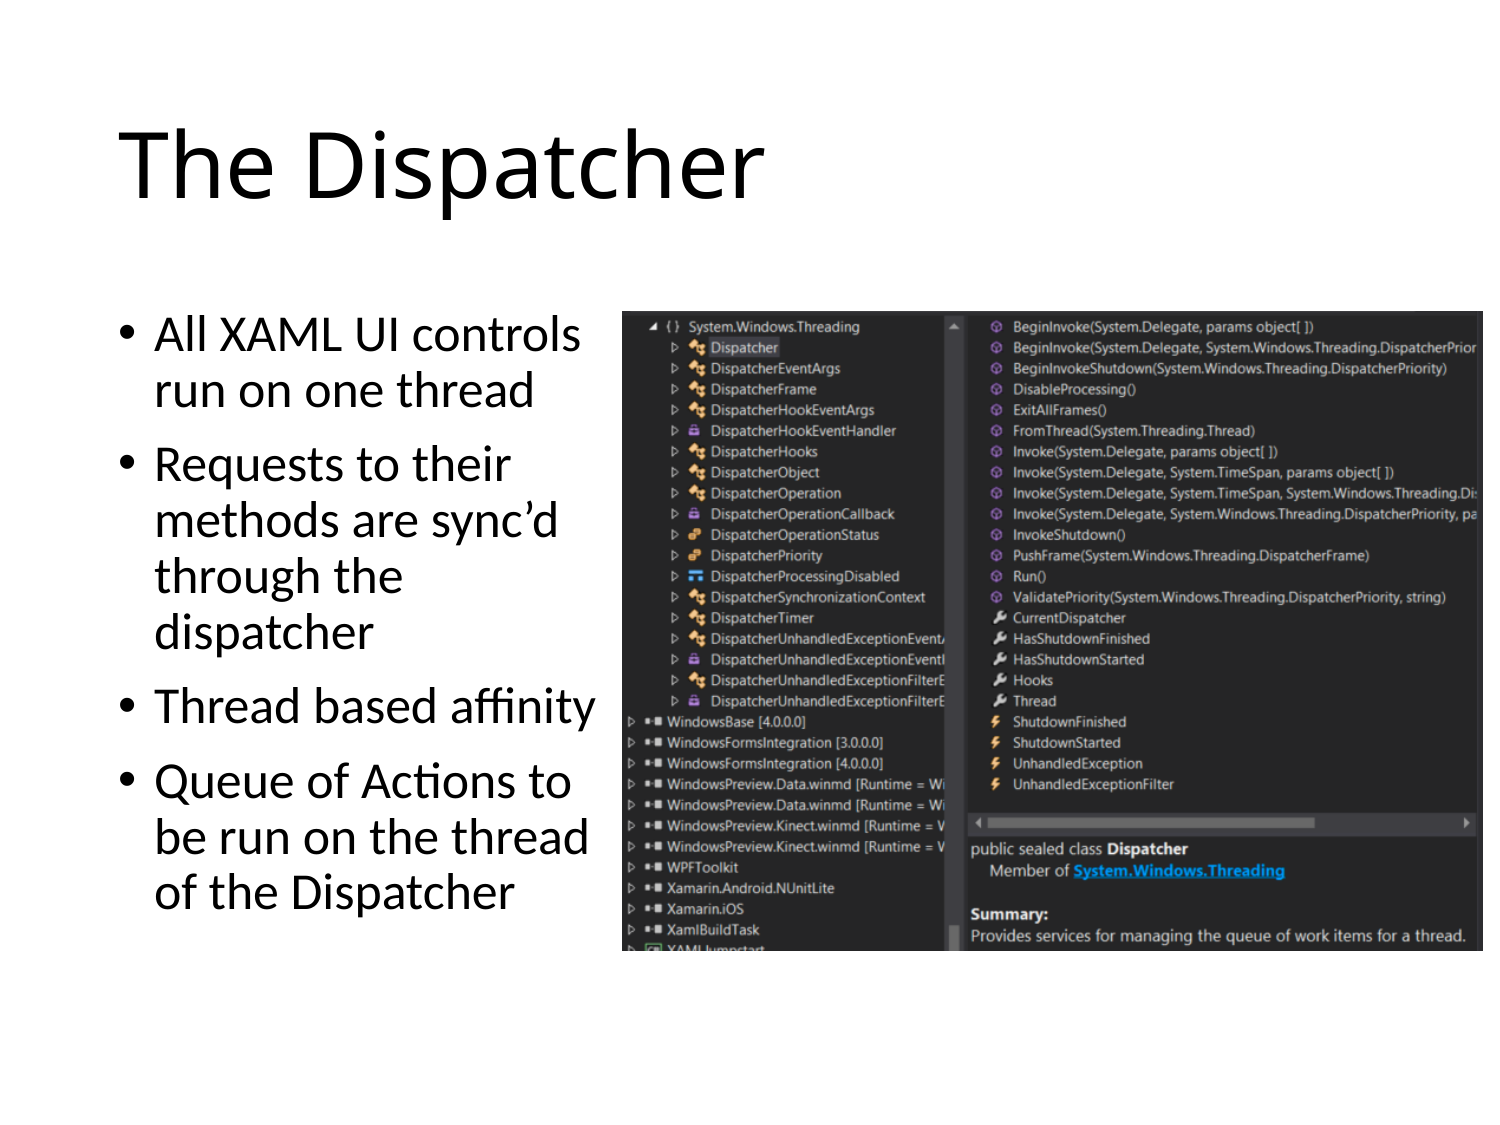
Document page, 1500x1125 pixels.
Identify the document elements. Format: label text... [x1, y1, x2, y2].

list All XAML UI controls run on one thread Requests to their methods are sync’d through the dispatcher Thread based affinity Queue of Actions to be run on the thread of the Dispatcher [103, 299, 623, 1014]
picture [622, 311, 1483, 951]
title The Dispatcher [103, 59, 1397, 278]
